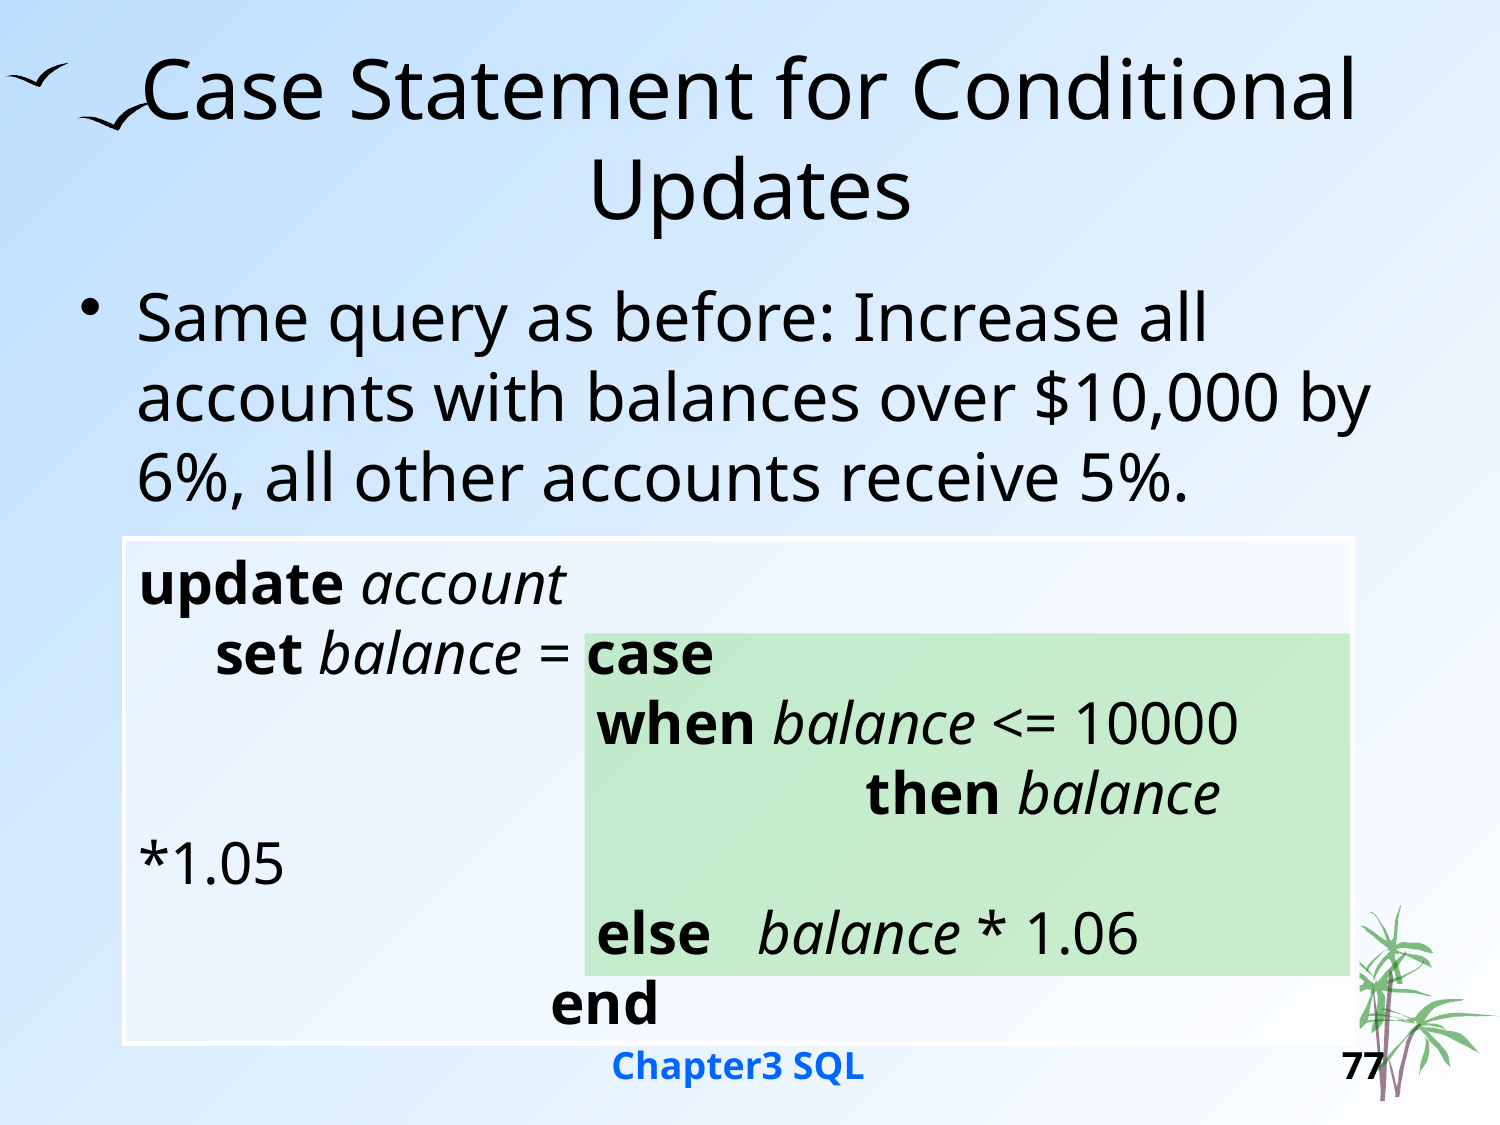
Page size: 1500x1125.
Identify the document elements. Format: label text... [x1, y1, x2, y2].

footer Chapter3 SQL [395, 1044, 1081, 1110]
list Same query as before: Increase all accounts with balances over $10,000 by 6%, all other accounts receive 5%. [64, 267, 1436, 1000]
text_box update account set balance = case when balance <= 10000 then balance *1.05 else balance * 1.06 end [123, 538, 1353, 1044]
title Case Statement for Conditional Updates [64, 54, 1437, 244]
slide_number 77 [1087, 1034, 1400, 1110]
